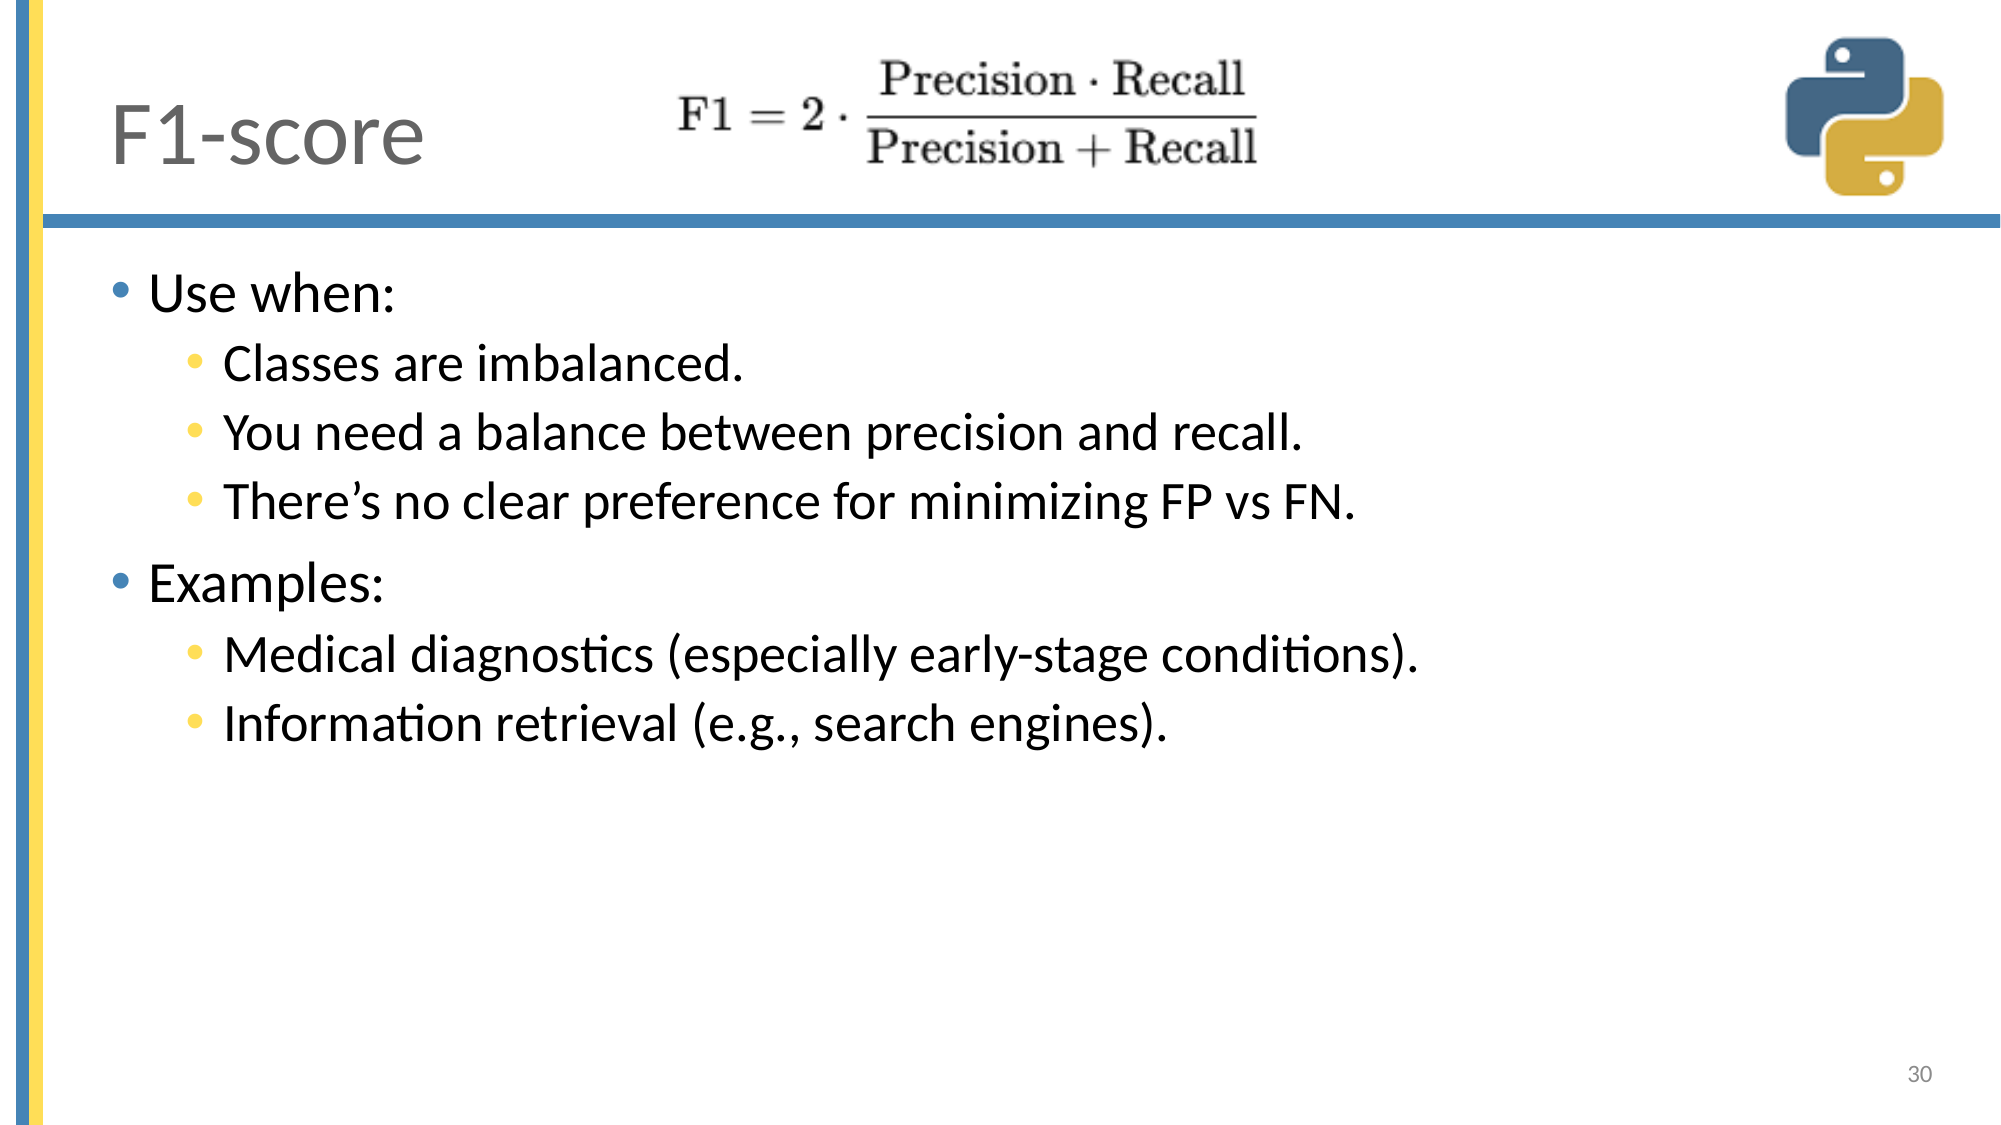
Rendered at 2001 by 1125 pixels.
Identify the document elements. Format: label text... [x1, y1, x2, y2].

list Use when: Classes are imbalanced. You need a balance between precision and recall. There’s no clear preference for minimizing FP vs FN. Examples: Medical diagnostics (especially early-stage conditions). Information retrieval (e.g., search engines). [95, 254, 1948, 1014]
title F1-score [95, 59, 1863, 211]
picture [1747, 18, 1987, 205]
slide_number 30 [1497, 1042, 1948, 1103]
picture [654, 46, 1283, 180]
